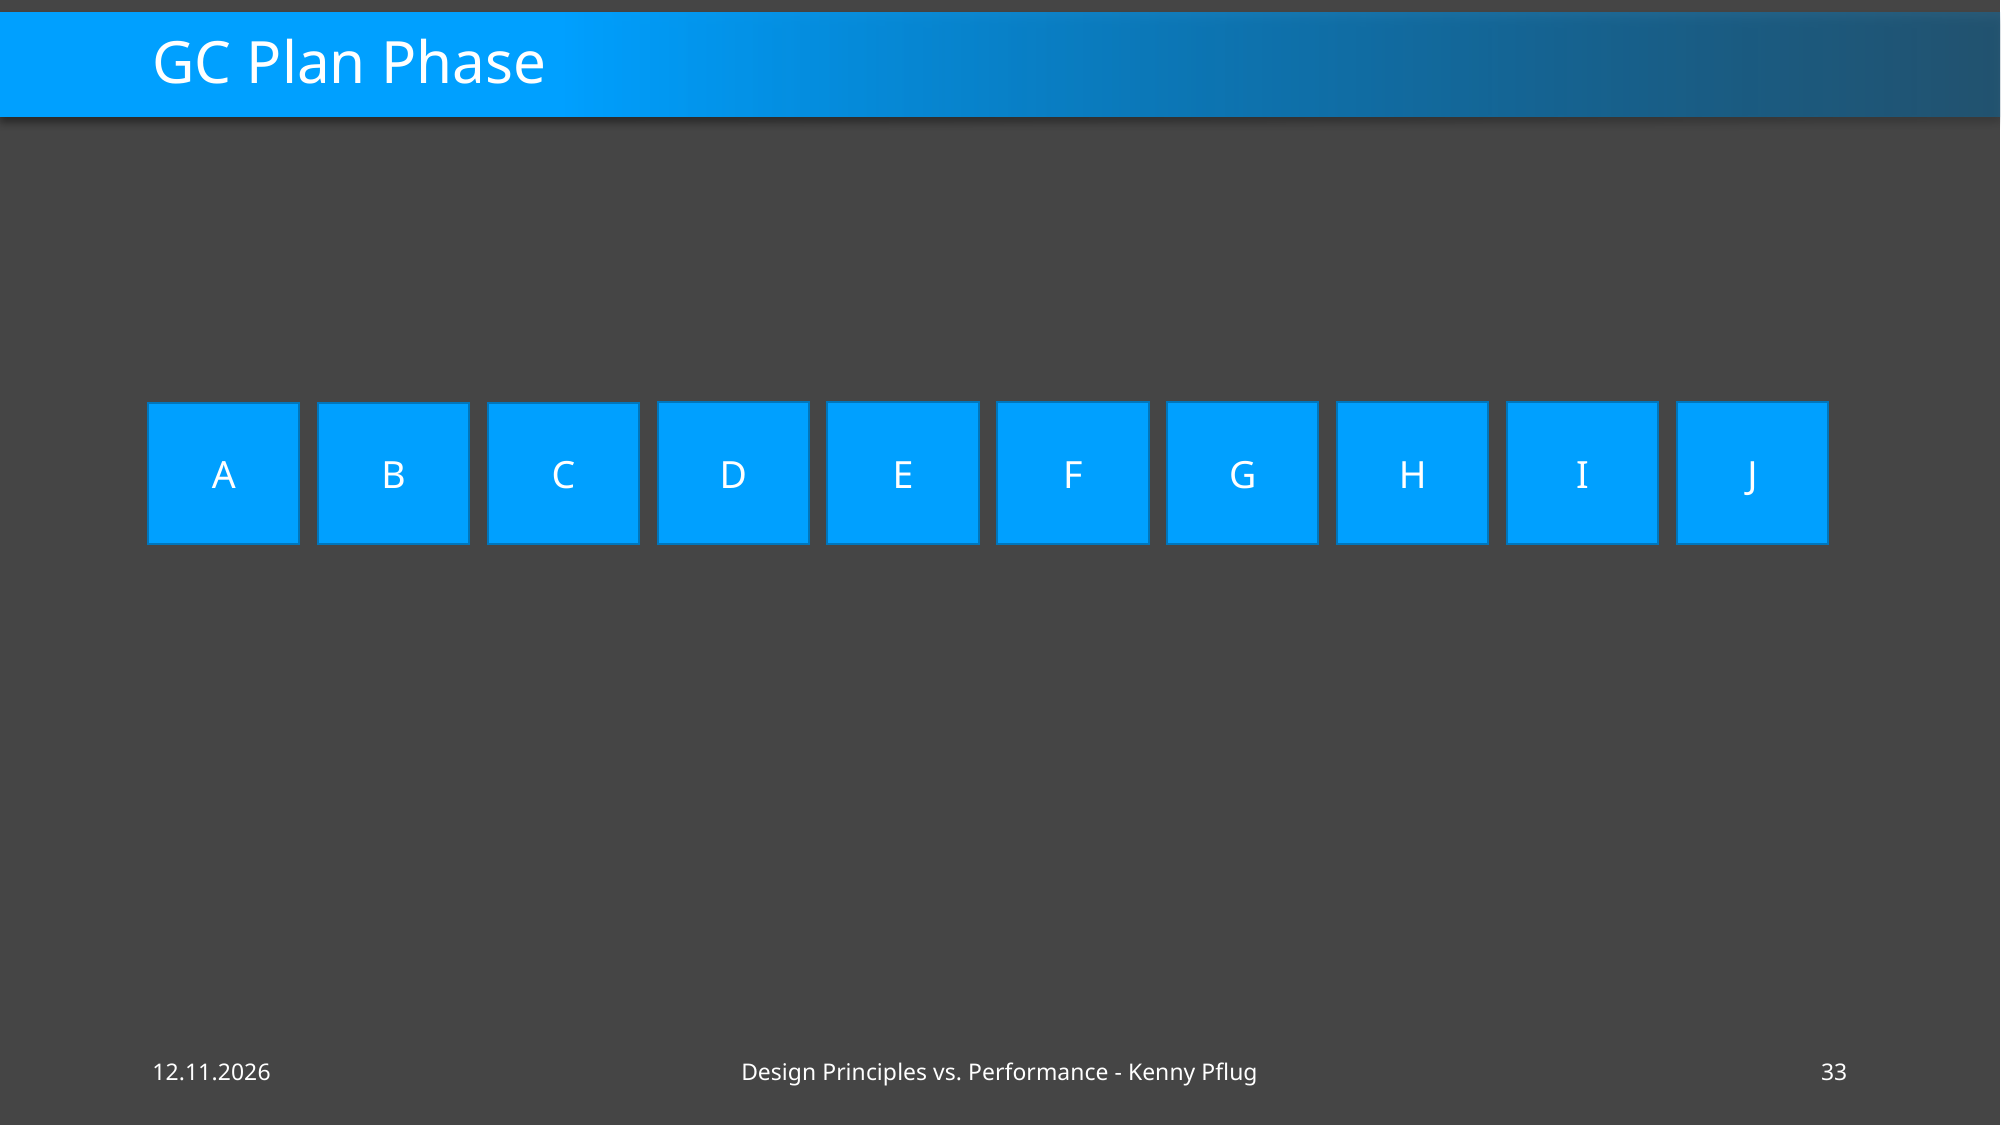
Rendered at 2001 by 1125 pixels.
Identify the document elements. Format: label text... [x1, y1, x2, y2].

text_box B [317, 402, 470, 545]
text_box H [1336, 401, 1489, 545]
text_box G [1166, 401, 1319, 545]
text_box D [657, 401, 810, 545]
text_box I [1506, 401, 1659, 545]
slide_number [137, 1042, 588, 1103]
text_box E [826, 401, 980, 545]
text_box C [487, 402, 640, 545]
footer Design Principles vs. Performance - Kenny Pflug [662, 1042, 1338, 1103]
text_box A [147, 402, 300, 545]
text_box F [996, 401, 1150, 545]
text_box J [1676, 401, 1829, 545]
title GC Plan Phase [137, 23, 1863, 107]
slide_number 33 [1412, 1042, 1863, 1103]
